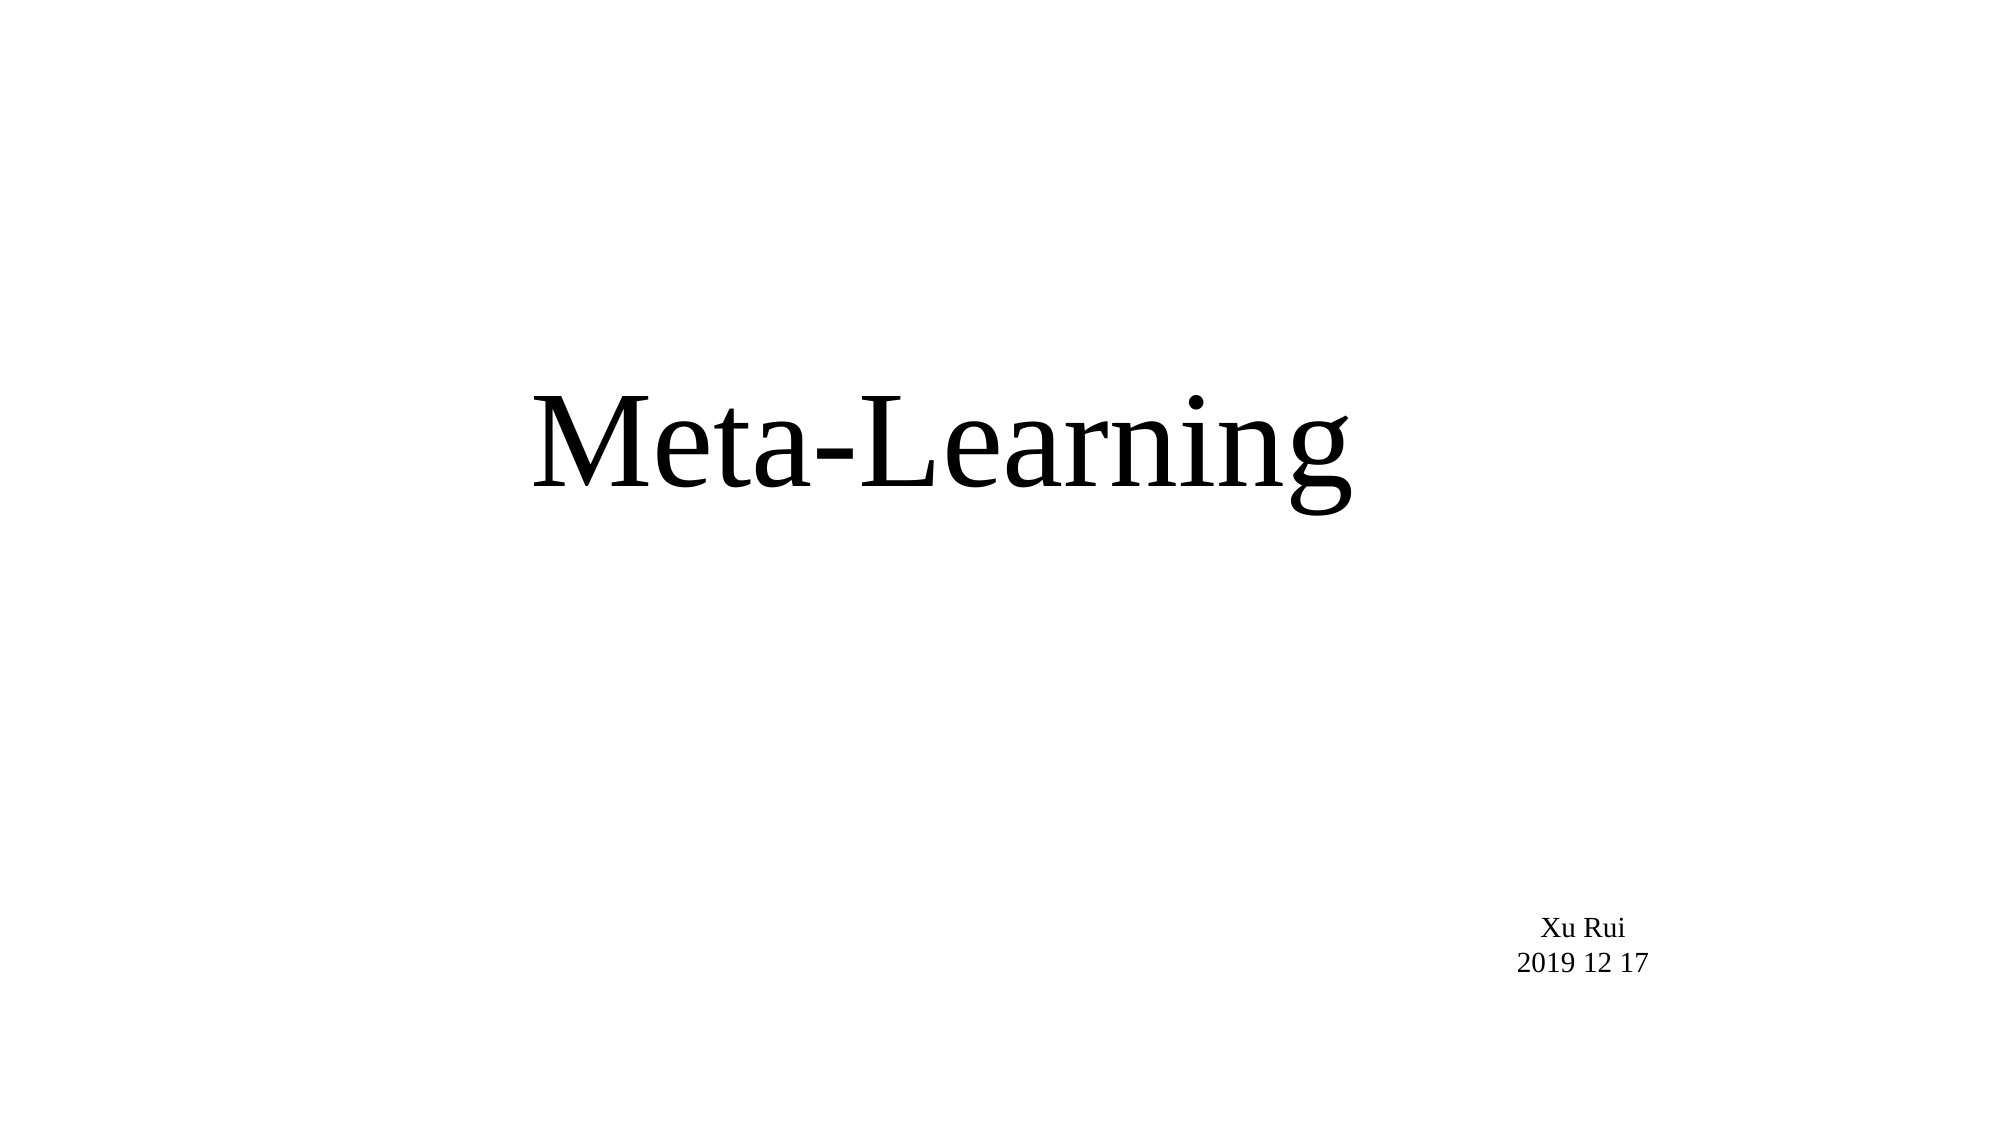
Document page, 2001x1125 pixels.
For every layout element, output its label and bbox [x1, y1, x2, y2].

text_box [1348, 856, 1716, 988]
picture [0, 0, 2000, 1125]
